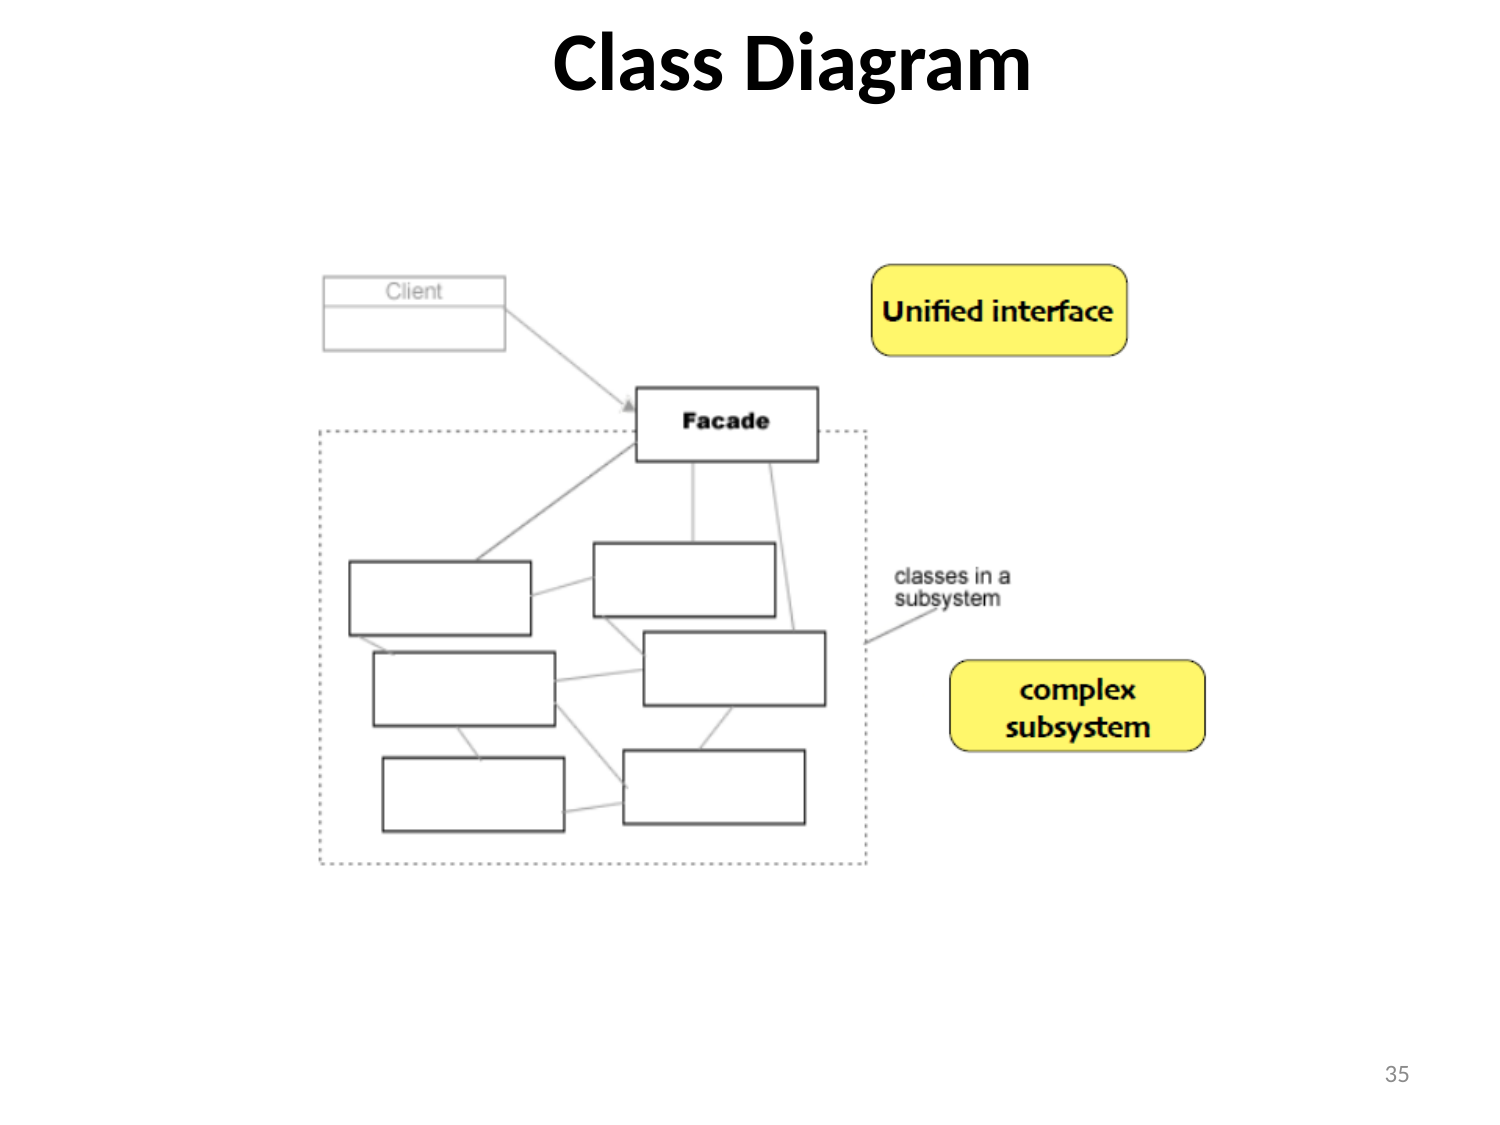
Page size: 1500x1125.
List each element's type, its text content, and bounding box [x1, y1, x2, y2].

picture [236, 227, 1264, 898]
text_box Class Diagram [147, 0, 1440, 115]
slide_number 35 [1074, 1042, 1425, 1103]
